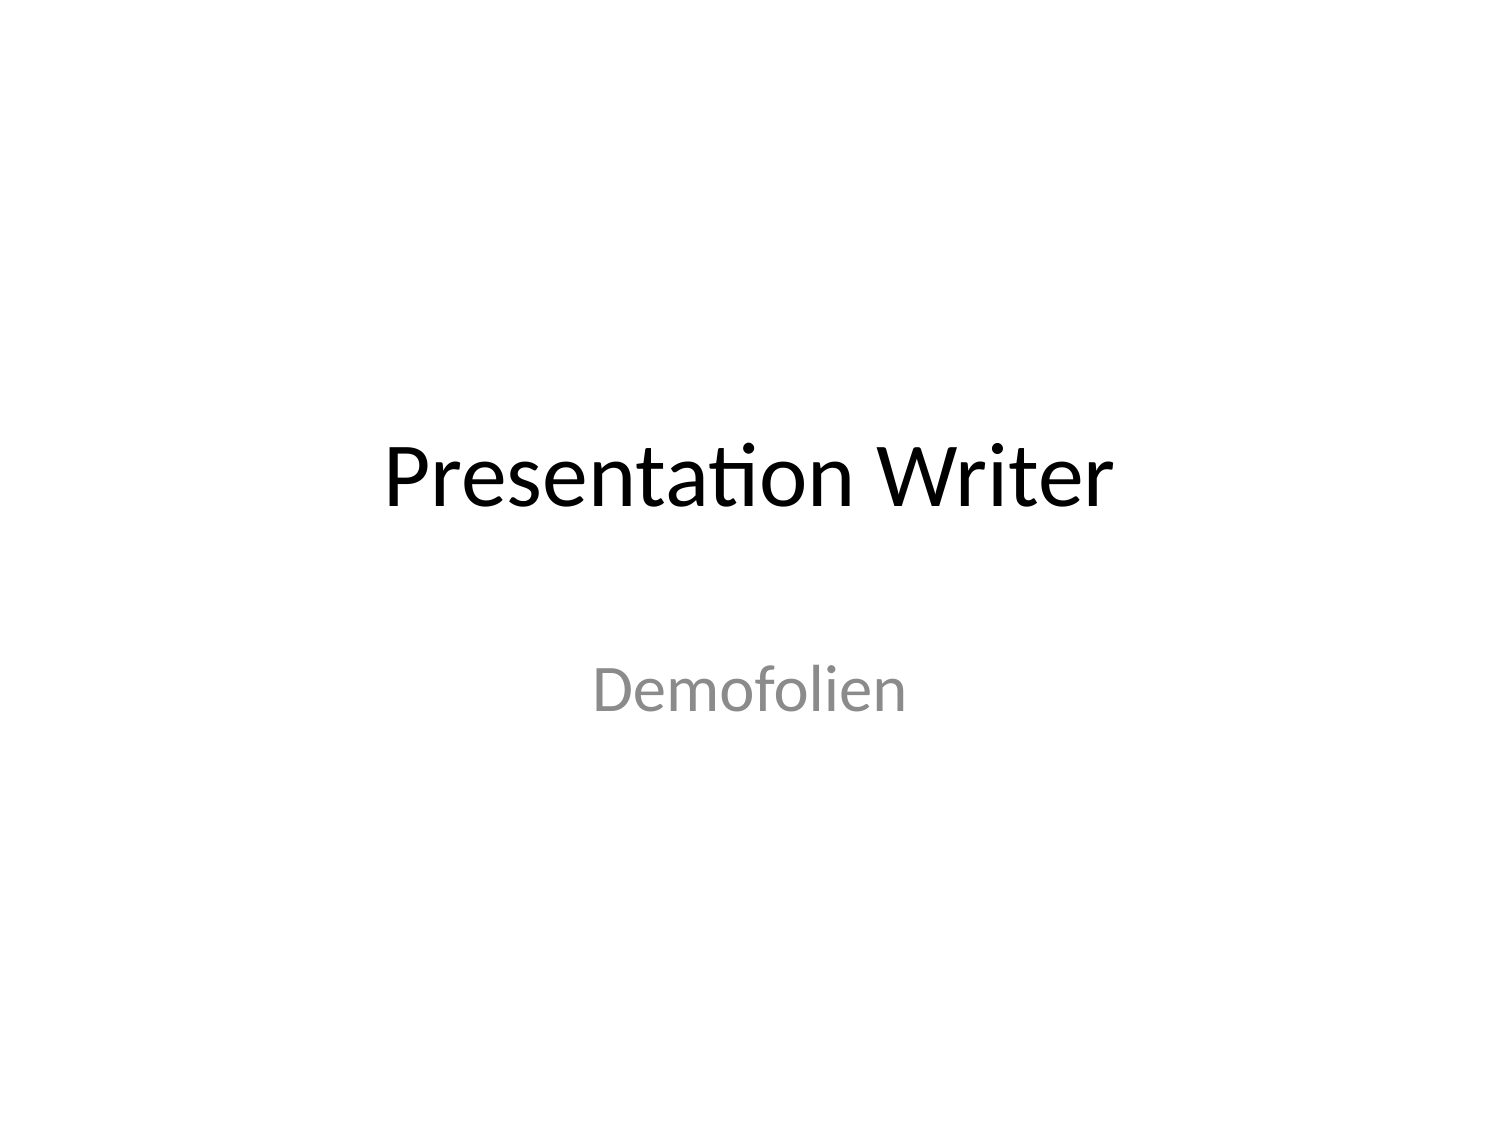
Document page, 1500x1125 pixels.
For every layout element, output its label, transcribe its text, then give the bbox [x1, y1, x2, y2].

title Presentation Writer [112, 349, 1388, 591]
subtitle Demofolien [225, 637, 1275, 925]
